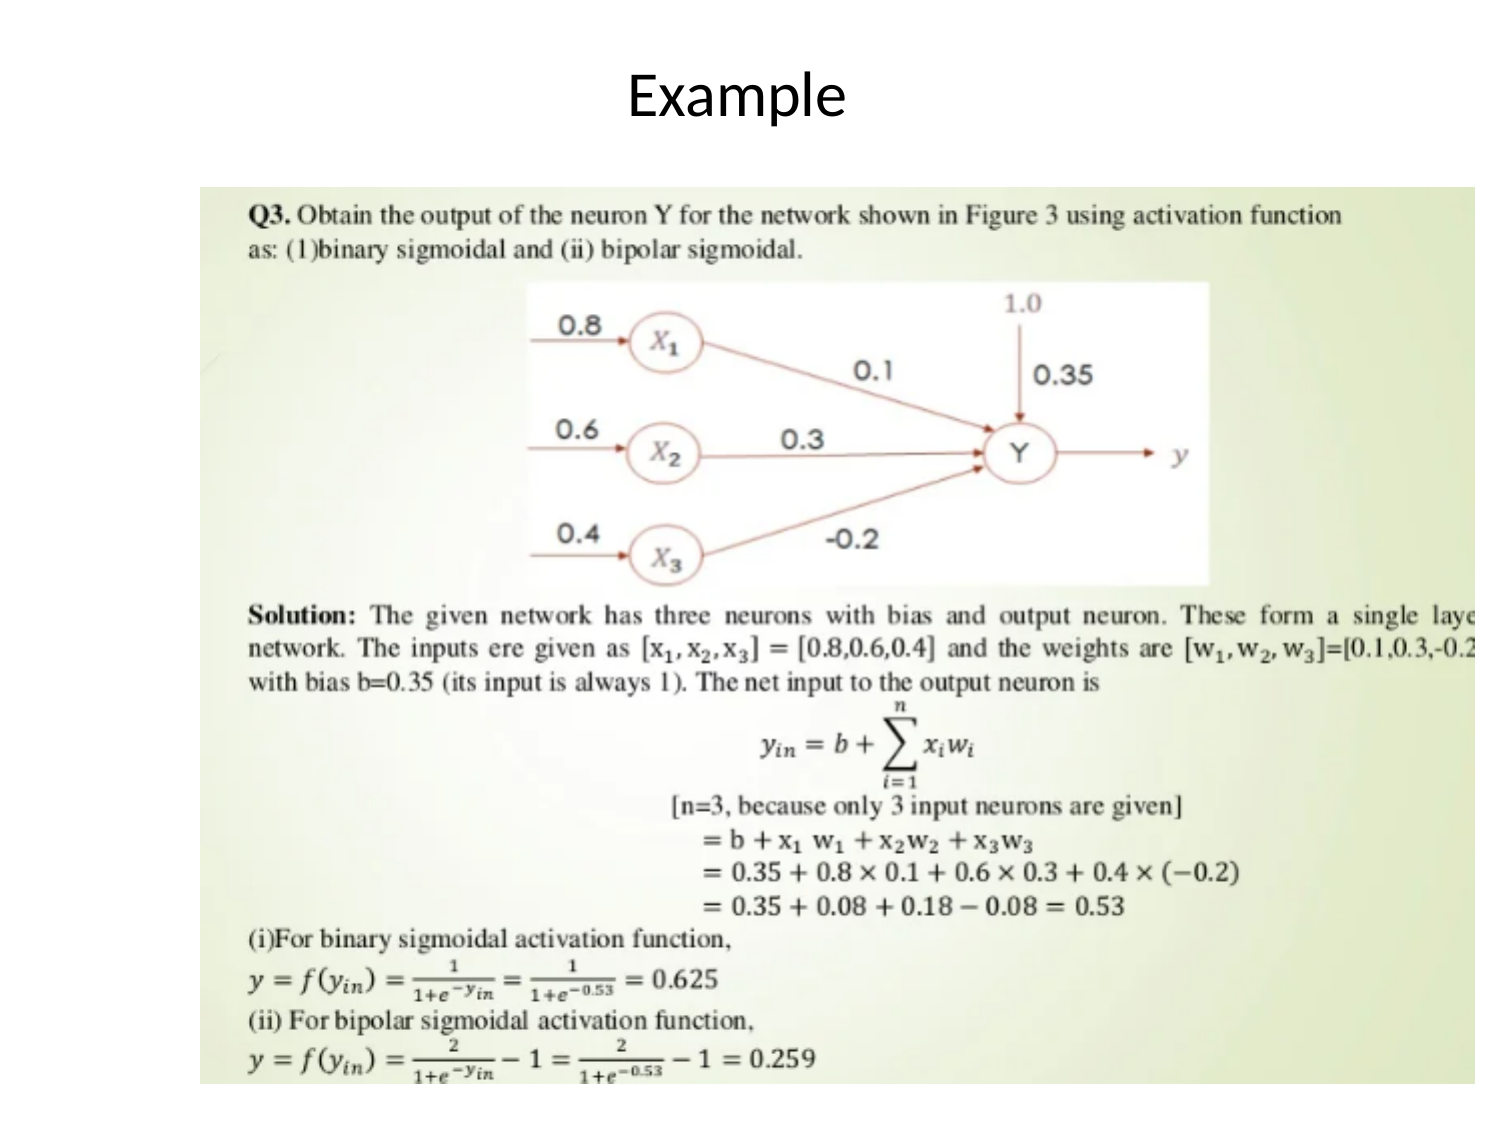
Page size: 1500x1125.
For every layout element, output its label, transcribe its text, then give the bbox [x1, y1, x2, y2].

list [199, 187, 1475, 1084]
title Example [75, 45, 1400, 138]
